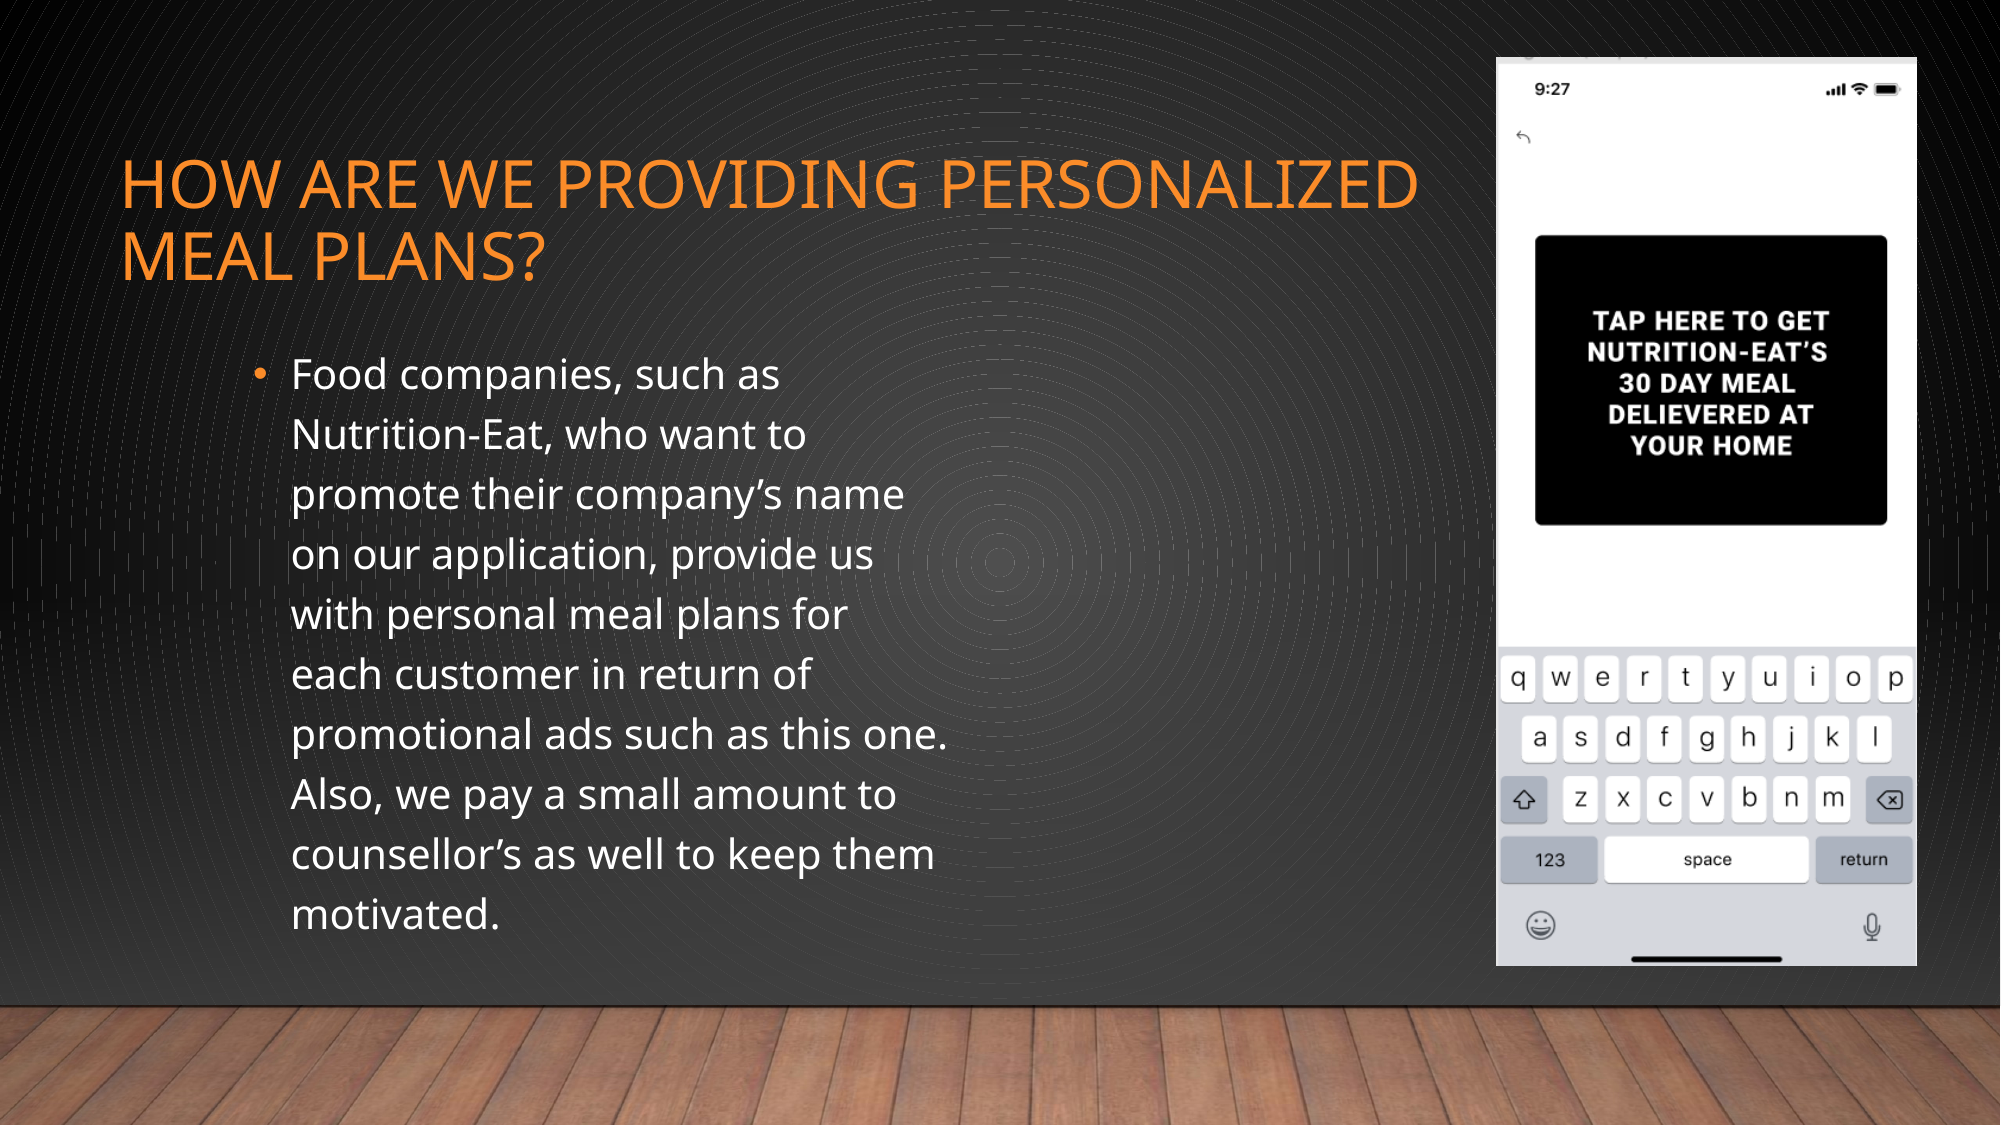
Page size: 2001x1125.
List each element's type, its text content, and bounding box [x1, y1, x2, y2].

picture [0, 1005, 2000, 1125]
picture [1496, 57, 1917, 966]
title How are we providing personalized meal Plans? [104, 136, 1496, 310]
list Food companies, such as Nutrition-Eat, who want to promote their company’s name on our application, provide us with personal meal plans for each customer in return of promotional ads such as this one. Also, we pay a small amount to counsellor’s as well to keep them motivated. [238, 330, 967, 897]
